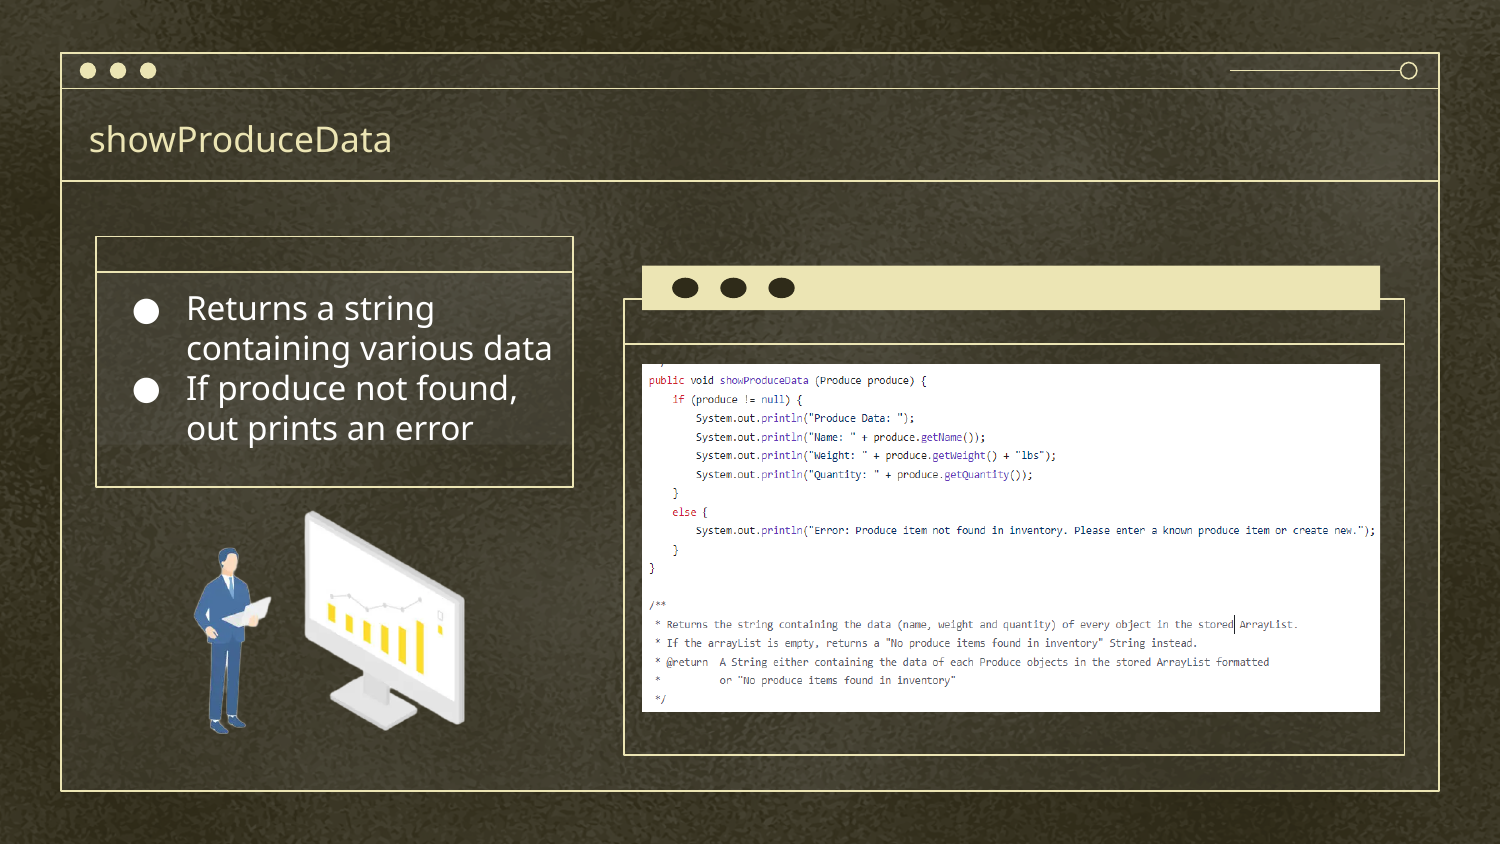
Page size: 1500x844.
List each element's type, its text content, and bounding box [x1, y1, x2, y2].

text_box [623, 299, 1405, 756]
text_box [96, 236, 573, 273]
picture [142, 468, 512, 776]
text_box showProduceData [73, 102, 915, 169]
picture [641, 364, 1381, 713]
subtitle Returns a string containing various data If produce not found, out prints an error [95, 271, 574, 488]
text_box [641, 265, 1381, 311]
